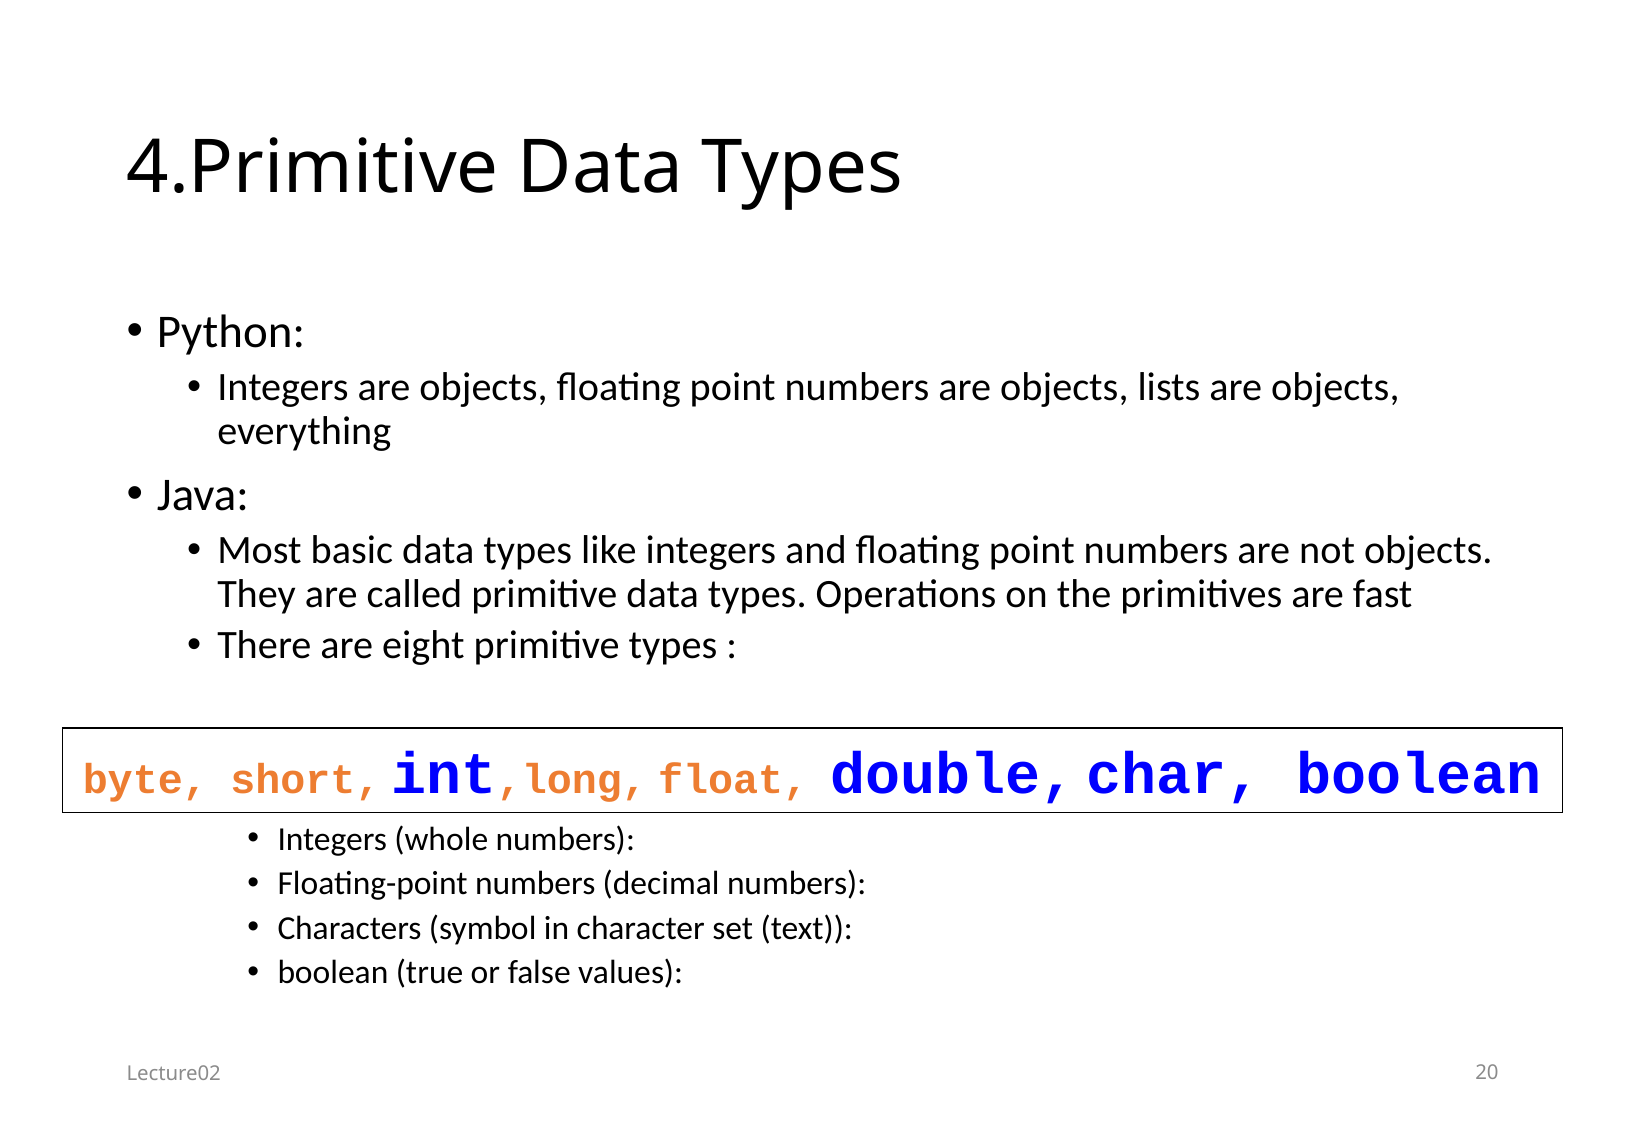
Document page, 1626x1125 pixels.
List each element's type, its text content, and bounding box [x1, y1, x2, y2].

slide_number Lecture02 [111, 1042, 478, 1103]
list Python: Integers are objects, floating point numbers are objects, lists are objects, everything Java: Most basic data types like integers and floating point numbers are not objects. They are called primitive data types. Operations on the primitives are fast There are eight primitive types : Integers (whole numbers): Floating-point numbers (decimal numbers): Characters (symbol in character set (text)): boolean (true or false values): [111, 813, 1514, 1014]
title 4.Primitive Data Types [111, 59, 1514, 278]
slide_number 20 [1147, 1042, 1514, 1103]
list Python: Integers are objects, floating point numbers are objects, lists are objects, everything Java: Most basic data types like integers and floating point numbers are not objects. They are called primitive data types. Operations on the primitives are fast There are eight primitive types : Integers (whole numbers): Floating-point numbers (decimal numbers): Characters (symbol in character set (text)): boolean (true or false values): [111, 299, 1514, 727]
text_box byte, short, int,long, float, double, char, boolean [62, 727, 1563, 813]
